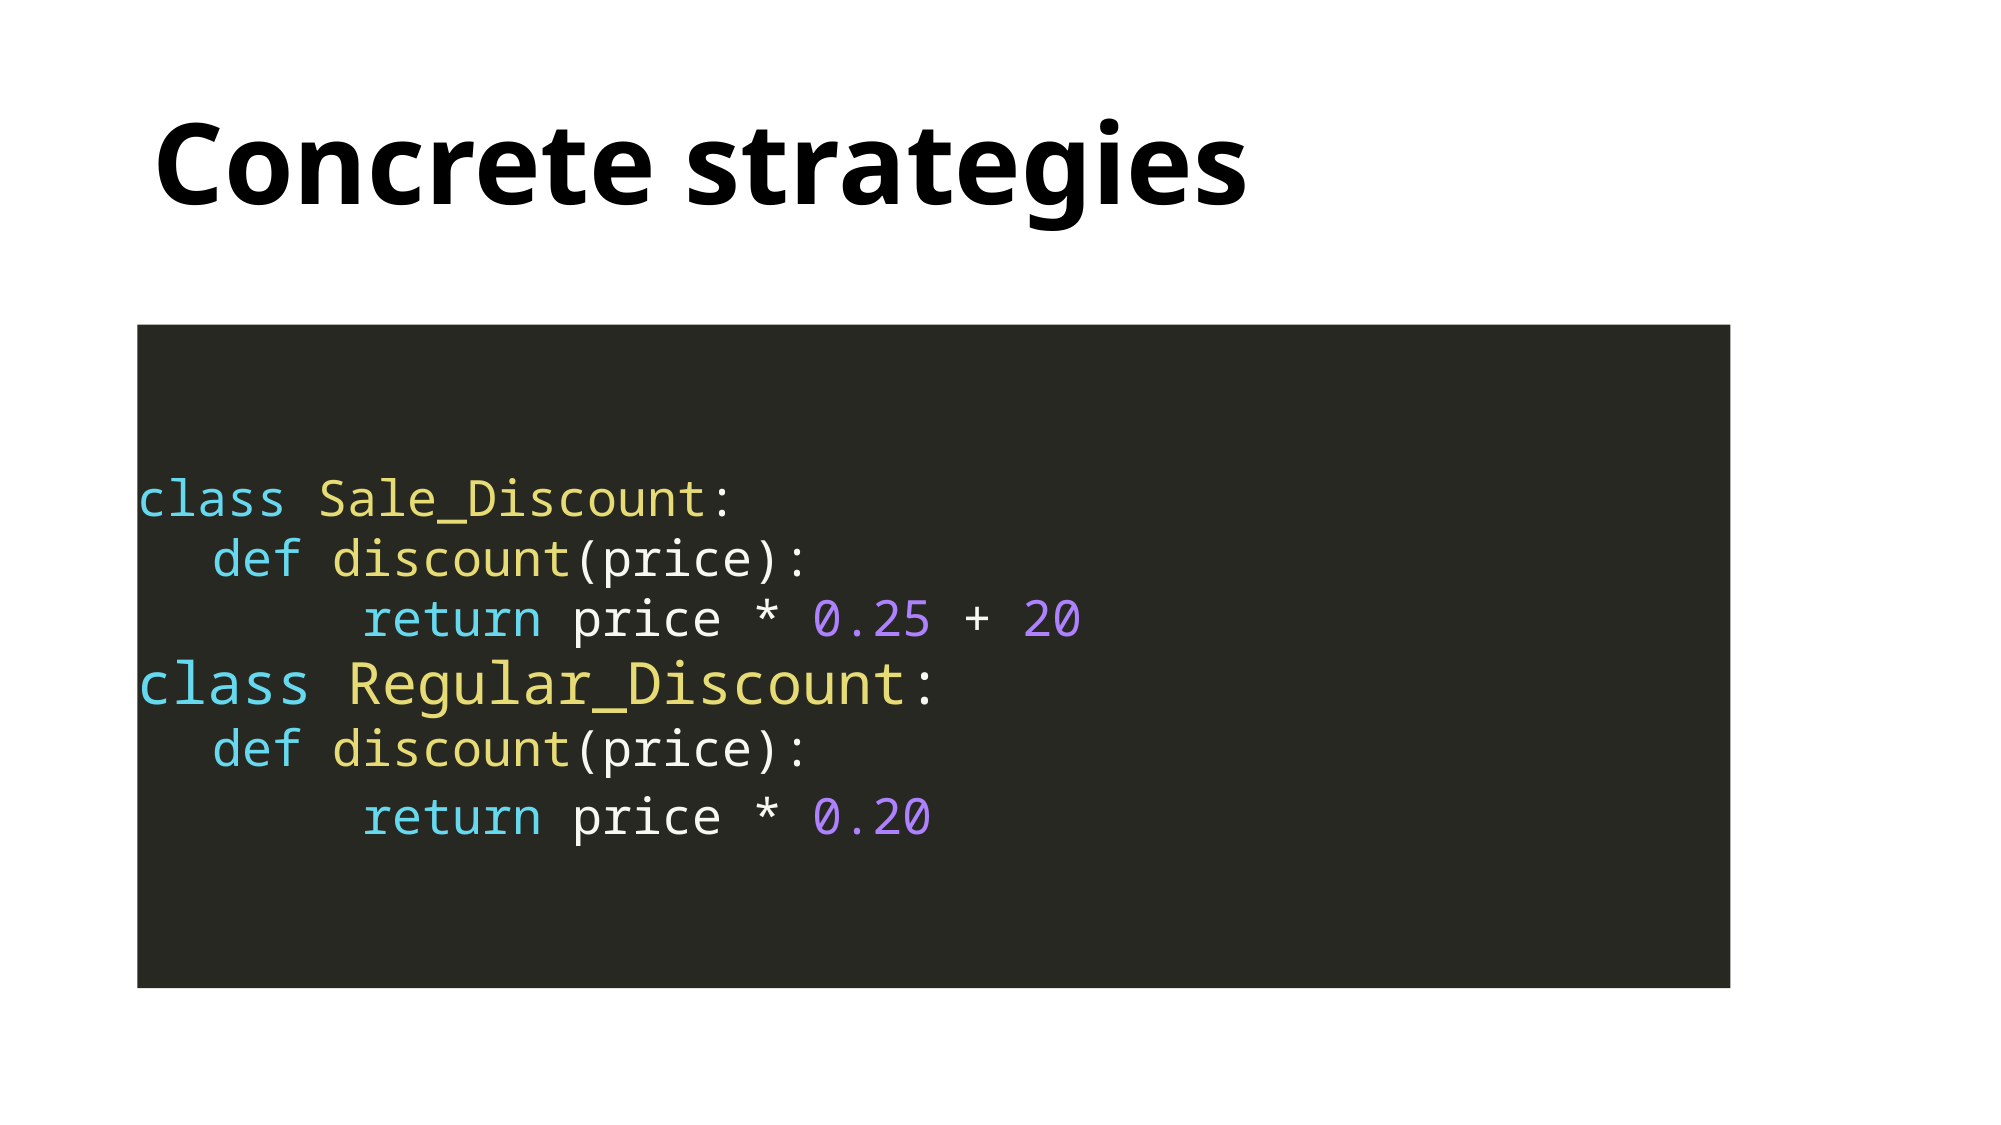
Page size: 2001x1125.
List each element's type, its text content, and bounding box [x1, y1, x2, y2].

title Concrete strategies [137, 59, 1863, 278]
list class Sale_Discount: def discount(price): return price * 0.25 + 20 class Regular_Discount: def discount(price): return price * 0.20 [137, 324, 1731, 989]
